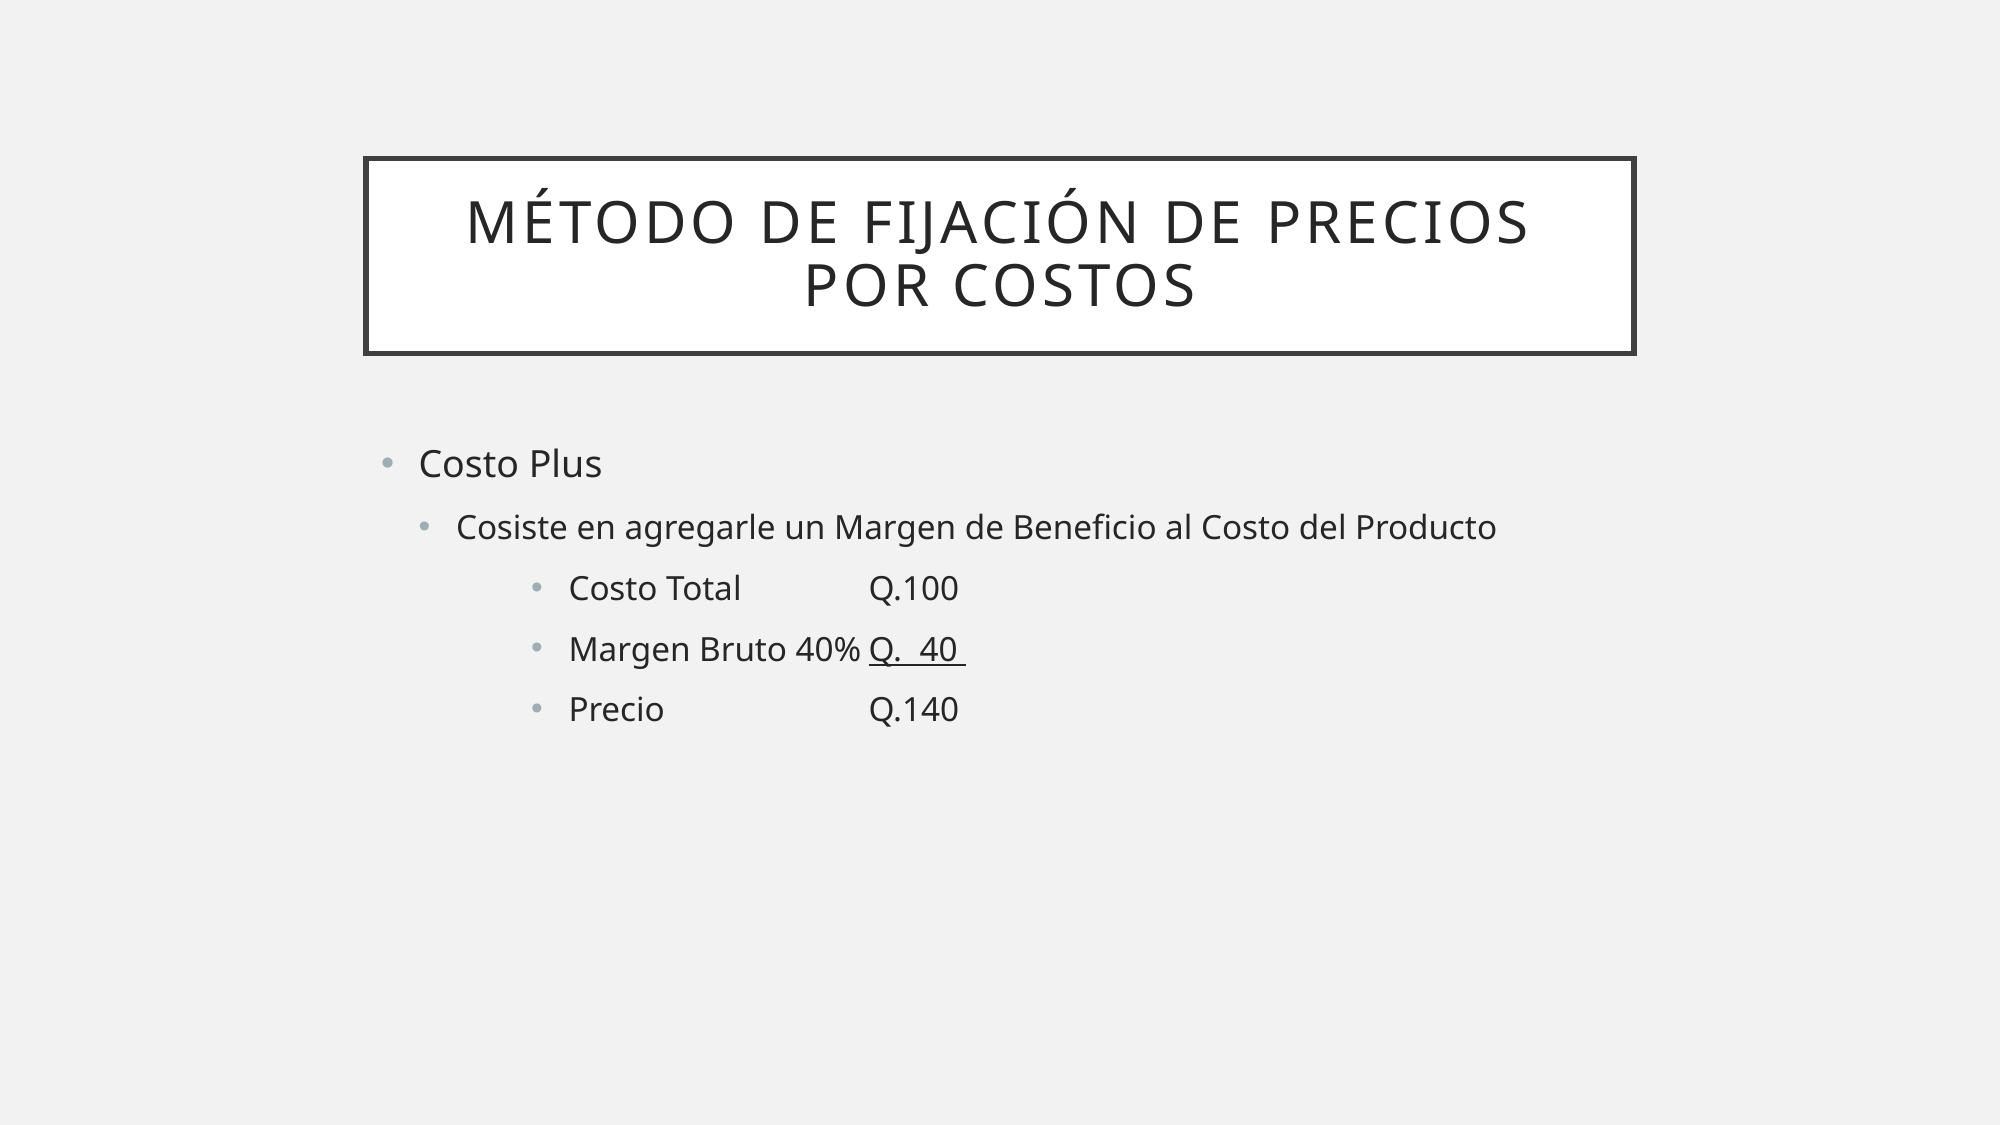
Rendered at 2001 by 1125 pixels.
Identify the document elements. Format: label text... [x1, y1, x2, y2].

title Método de fijación de precios por costos [363, 156, 1637, 356]
list Costo Plus Cosiste en agregarle un Margen de Beneficio al Costo del Producto Costo Total Q.100 Margen Bruto 40% Q. 40 Precio Q.140 [366, 432, 1634, 942]
